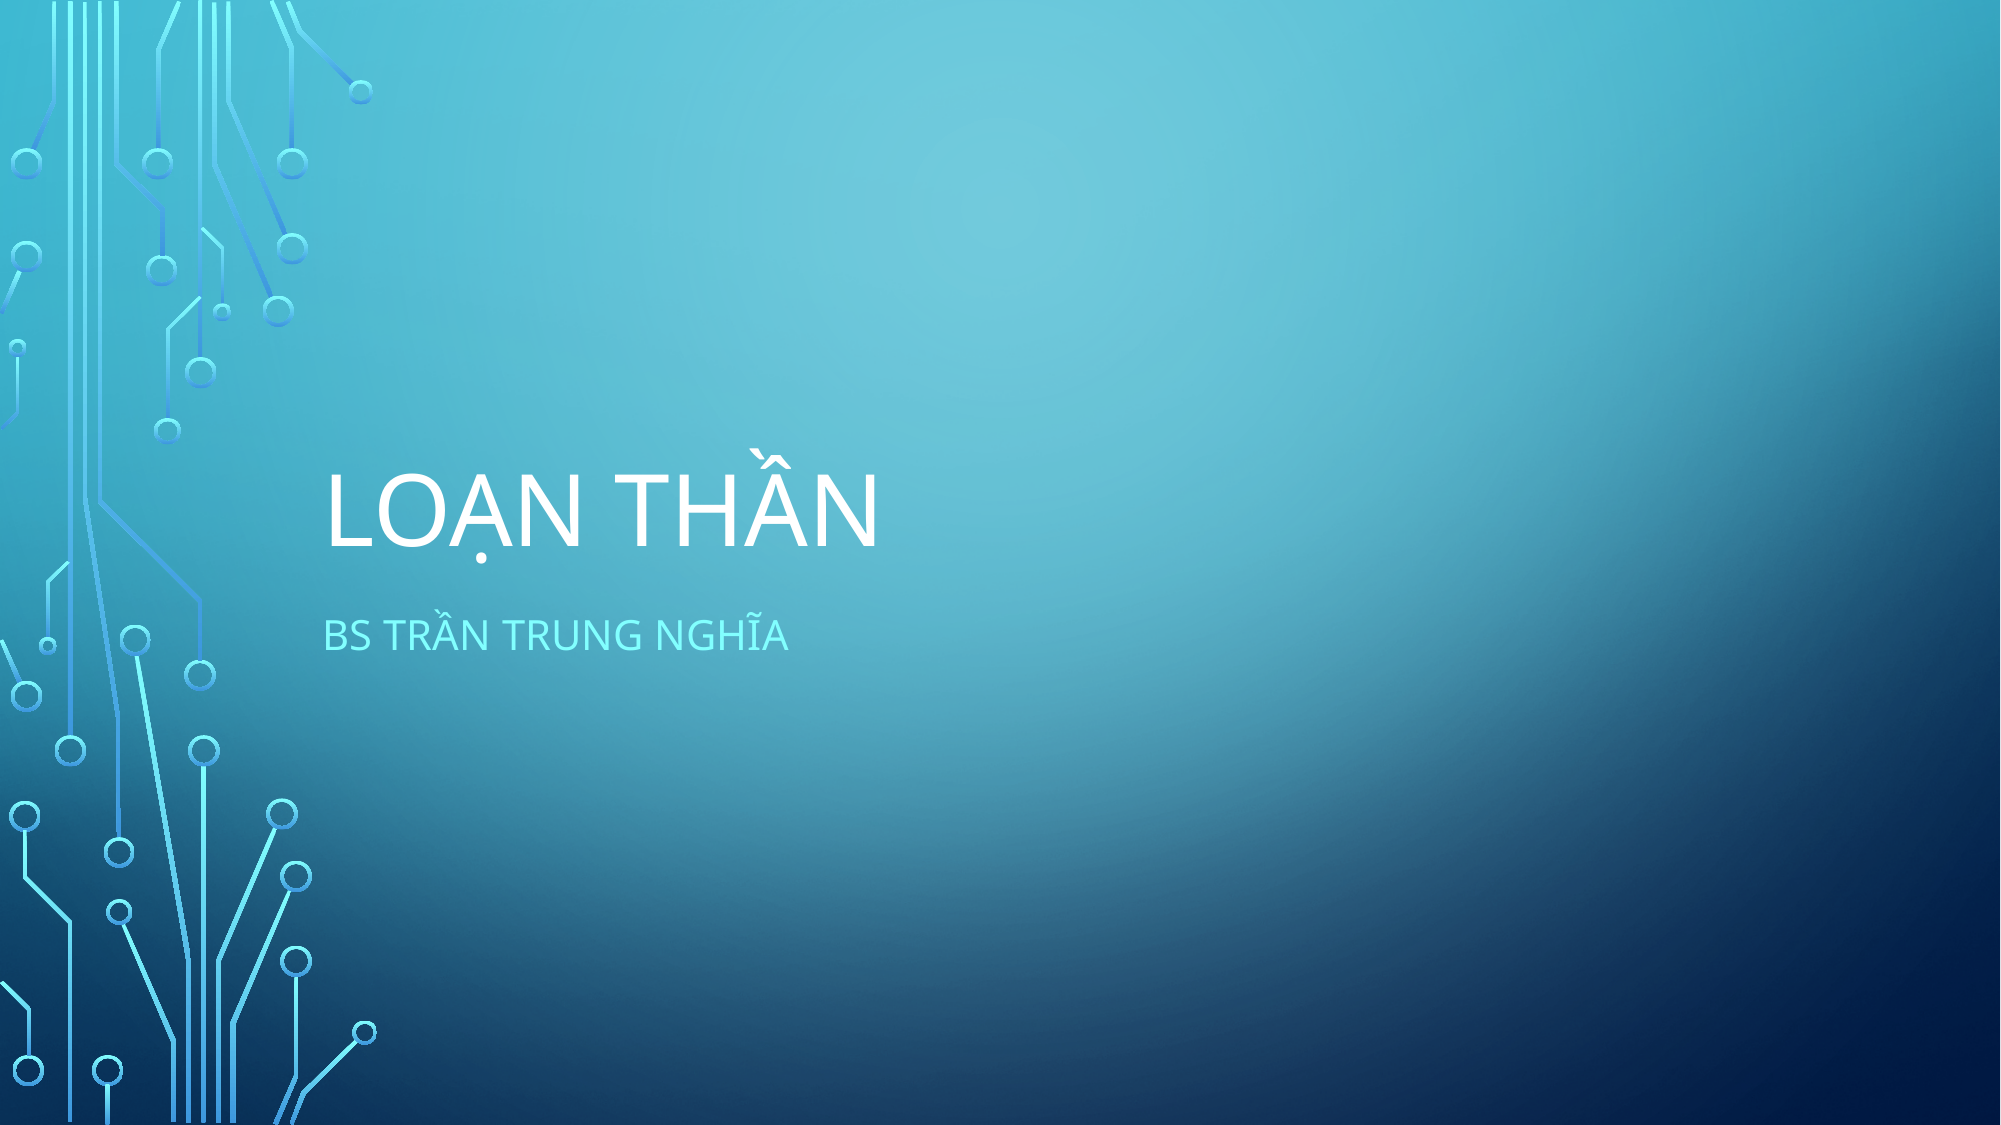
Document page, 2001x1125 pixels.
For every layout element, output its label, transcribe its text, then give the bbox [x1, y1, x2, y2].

title LOẠN THẦN [307, 184, 1750, 576]
subtitle BS TRẦN TRUNG NGHĨA [307, 590, 1750, 863]
